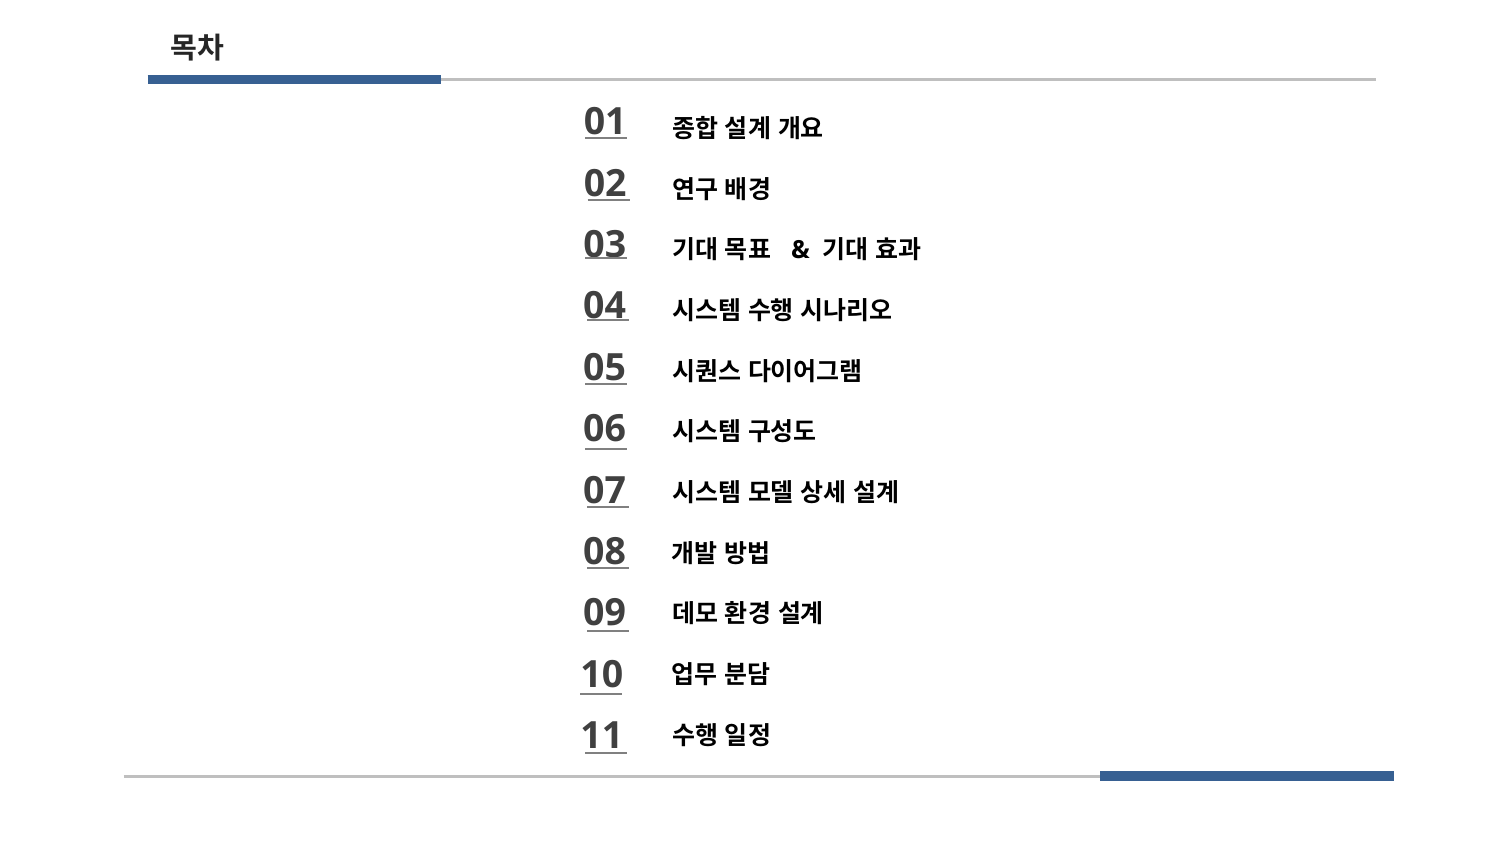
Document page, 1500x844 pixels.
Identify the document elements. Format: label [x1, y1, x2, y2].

text_box [565, 89, 975, 765]
text_box [147, 21, 1377, 80]
